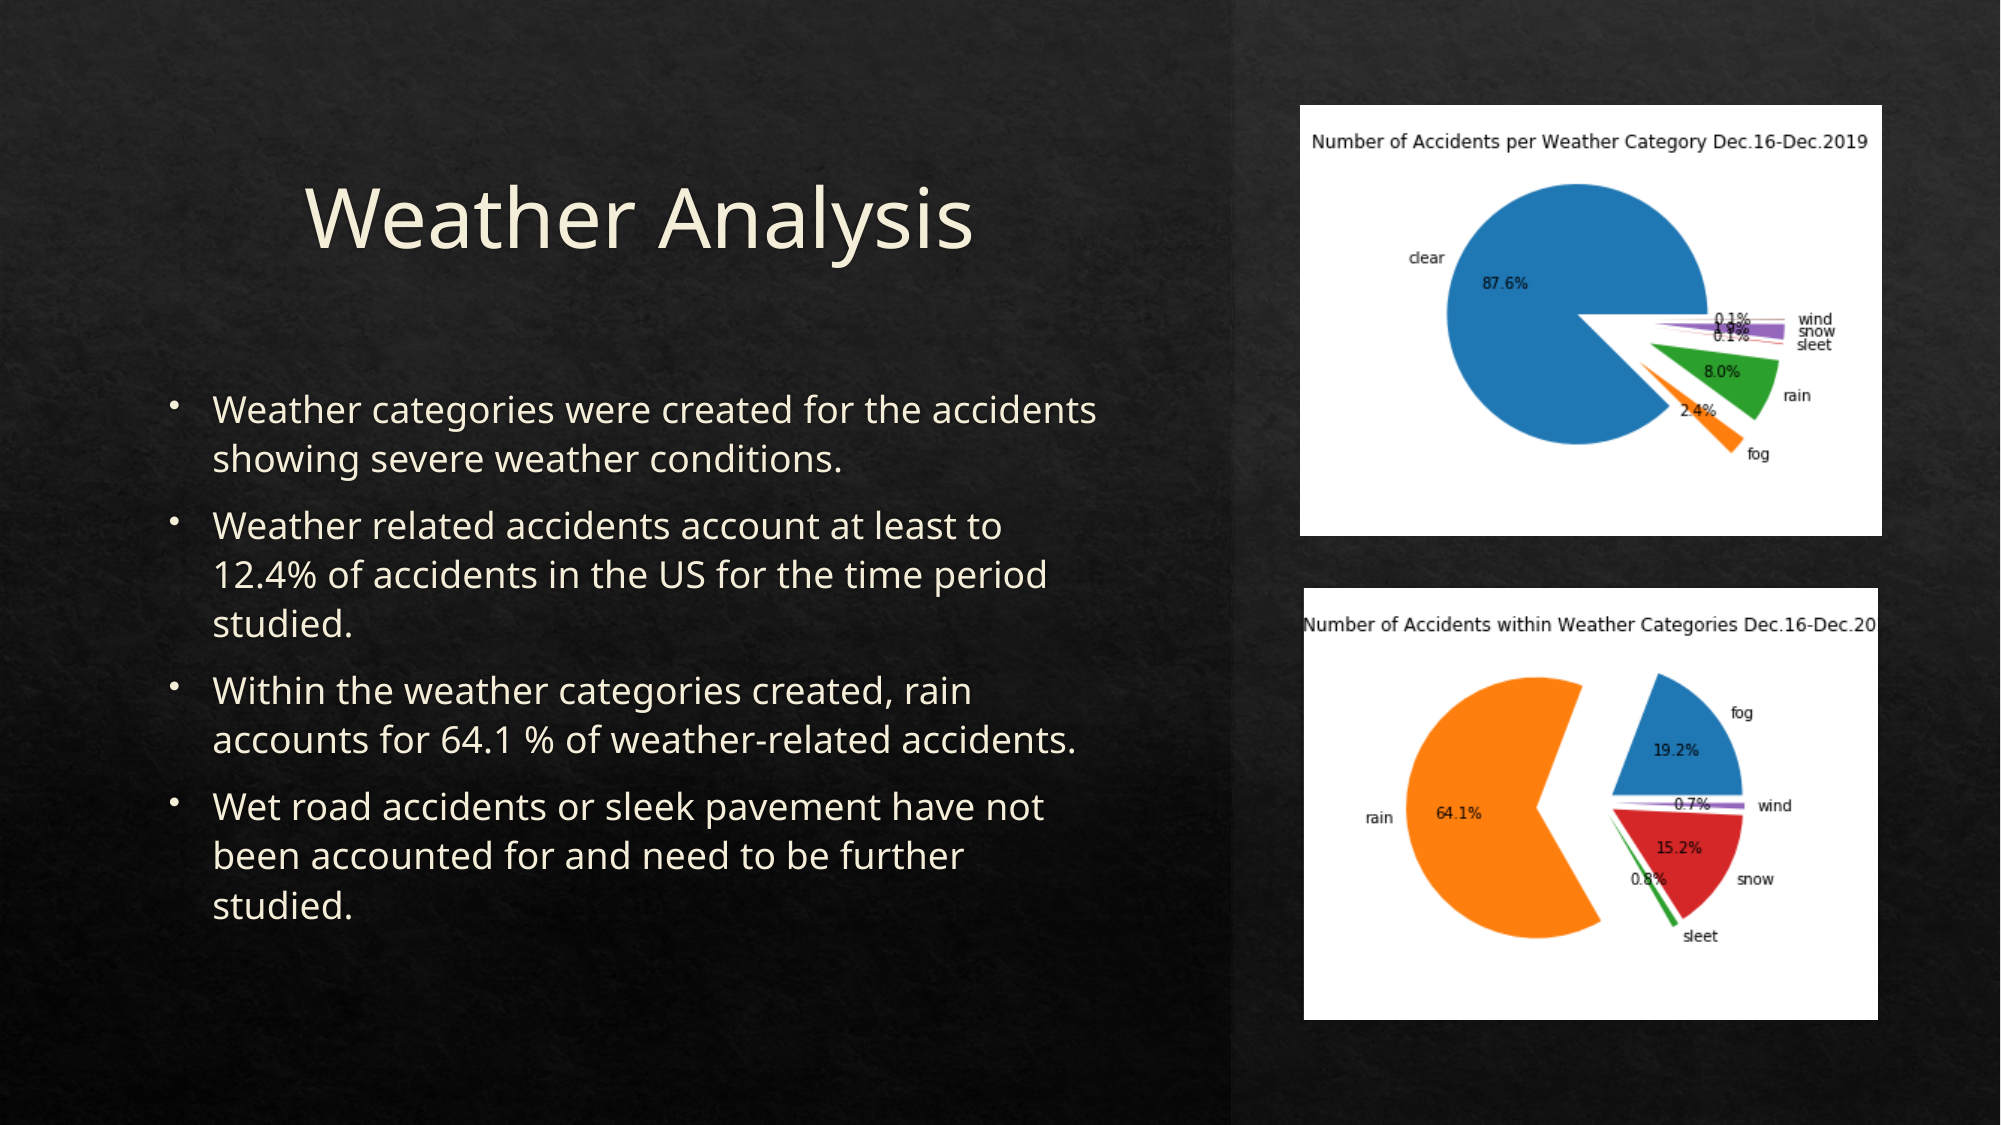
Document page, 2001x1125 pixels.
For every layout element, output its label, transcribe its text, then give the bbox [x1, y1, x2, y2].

list Weather categories were created for the accidents showing severe weather conditions. Weather related accidents account at least to 12.4% of accidents in the US for the time period studied. Within the weather categories created, rain accounts for 64.1 % of weather-related accidents. Wet road accidents or sleek pavement have not been accounted for and need to be further studied. [149, 373, 1131, 935]
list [1303, 588, 1879, 1020]
title Weather Analysis [149, 99, 1131, 343]
picture [1230, 0, 2000, 1125]
text_box [0, 0, 1225, 1125]
